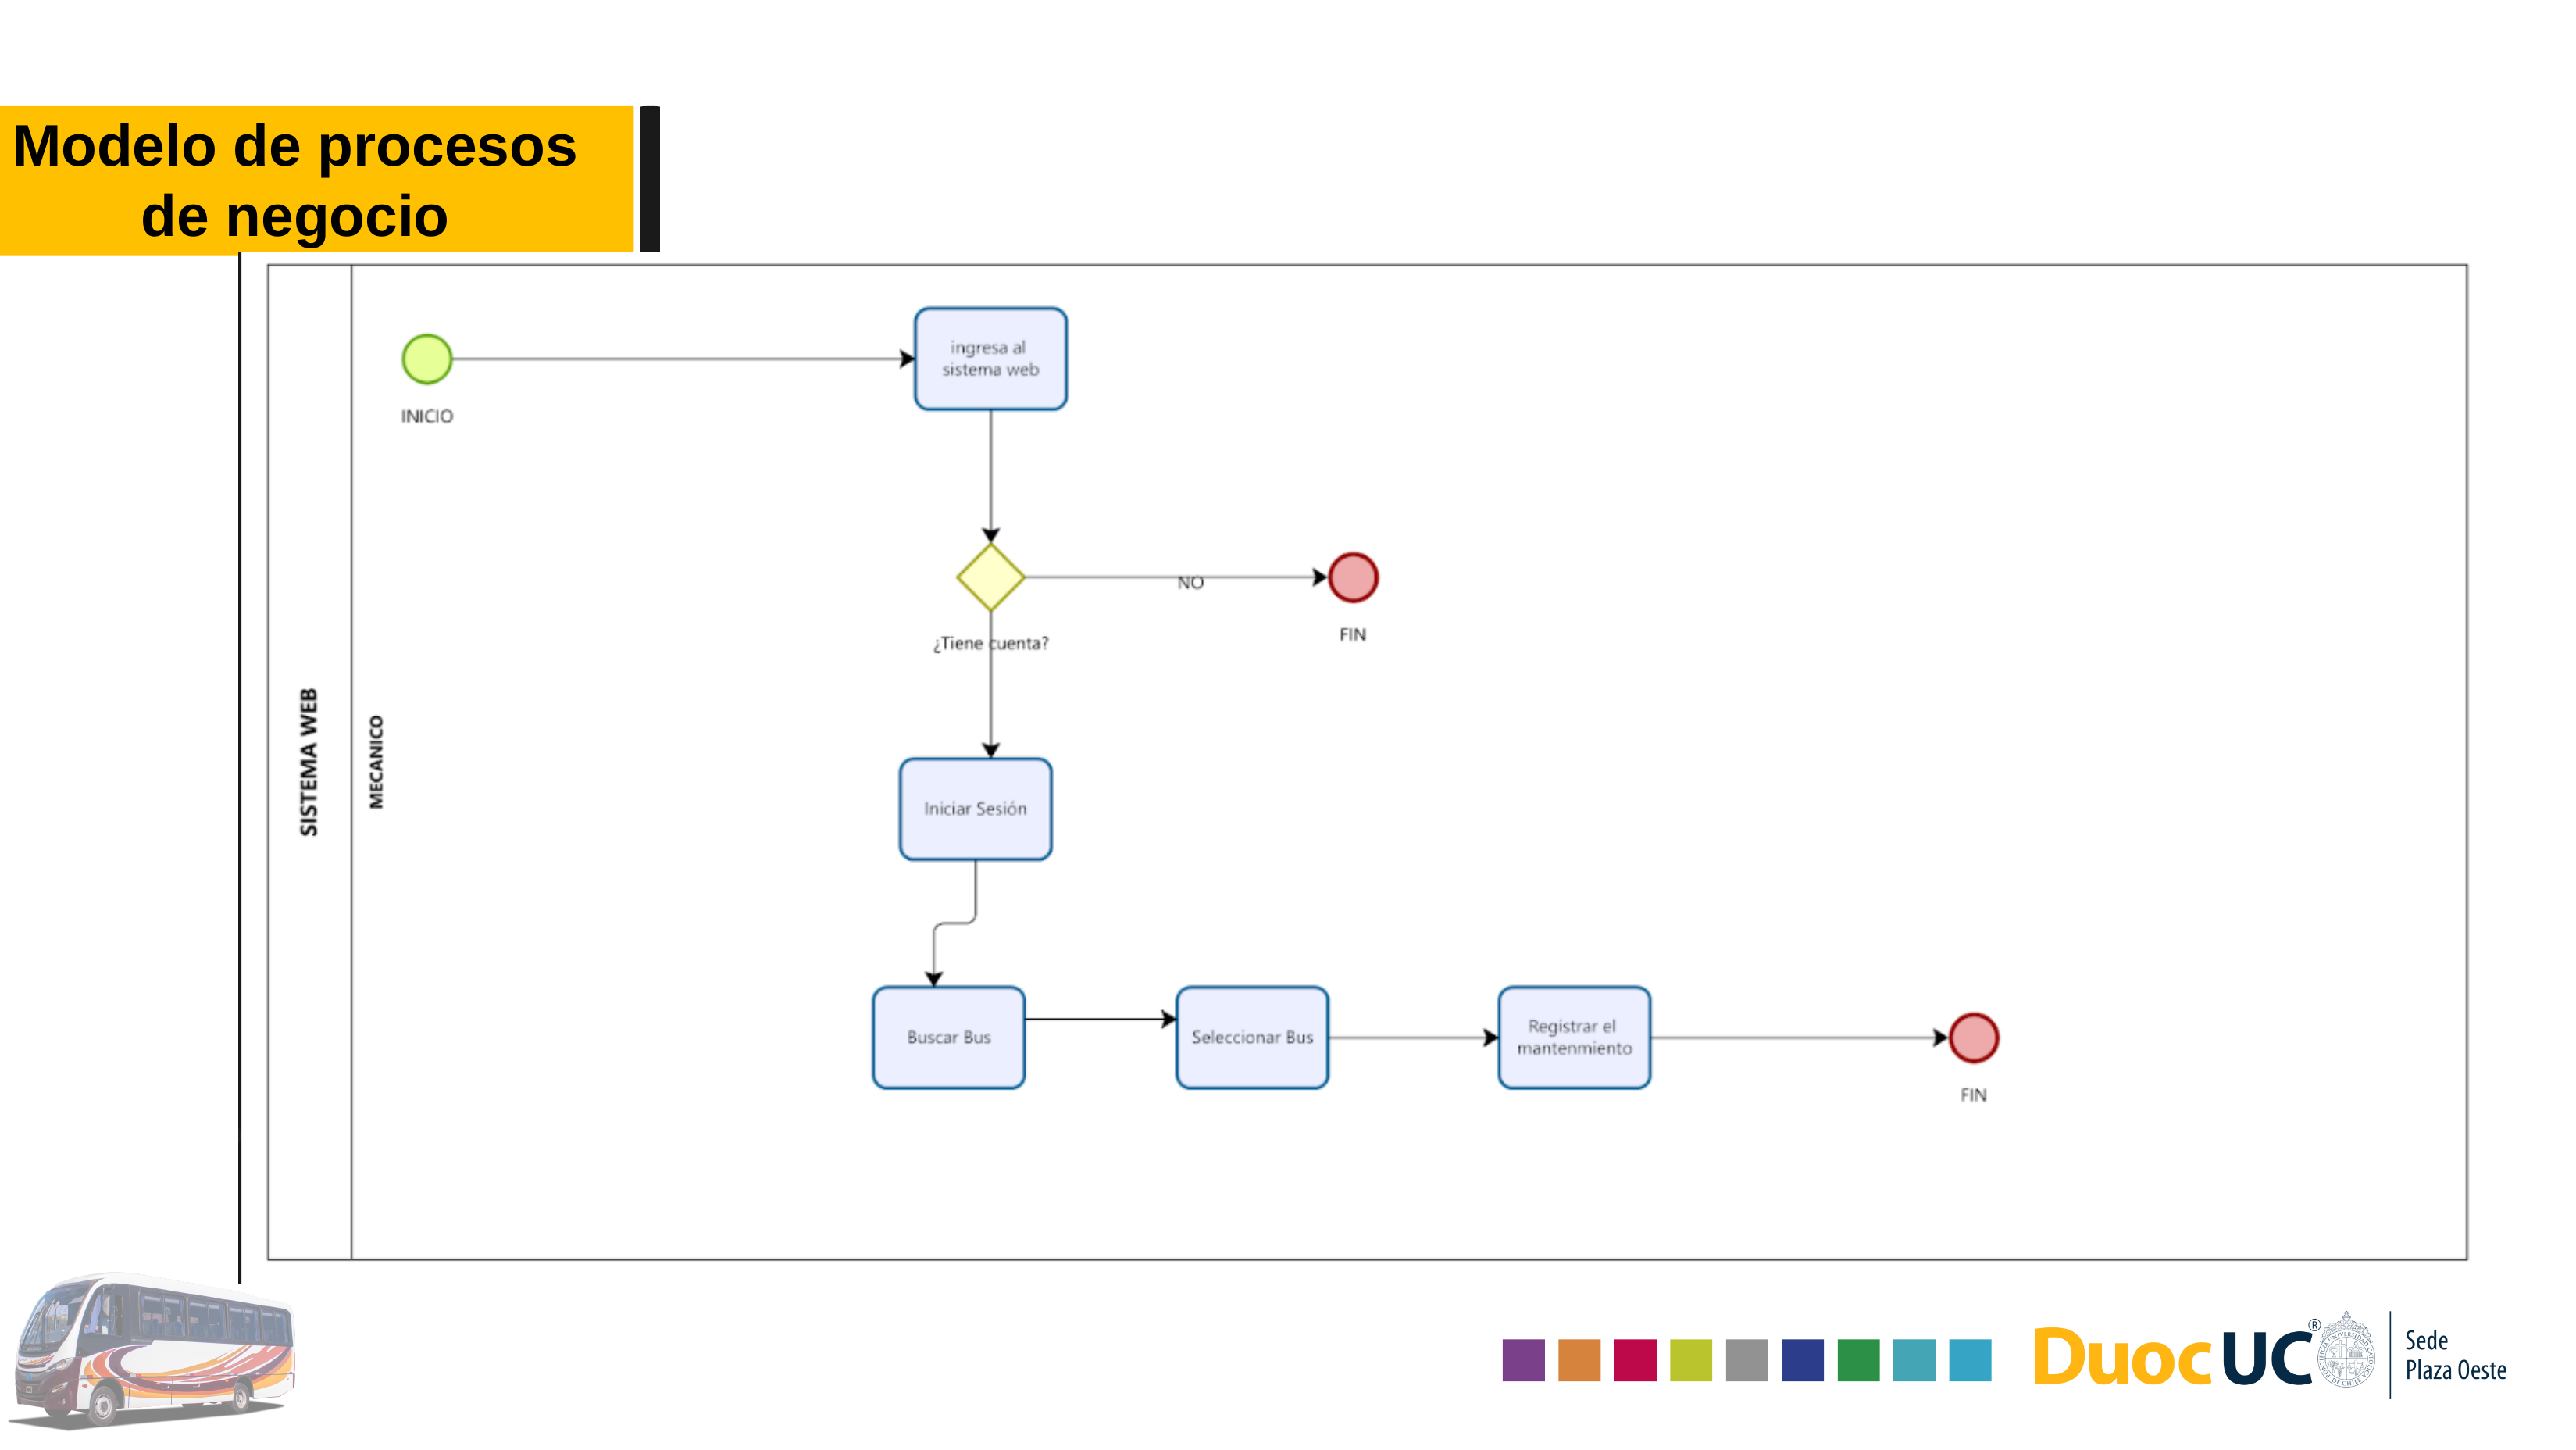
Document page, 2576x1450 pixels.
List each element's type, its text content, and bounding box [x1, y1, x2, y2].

list Modelo de procesos de negocio [0, 107, 591, 937]
picture [0, 252, 2486, 1450]
picture [2031, 1310, 2512, 1400]
